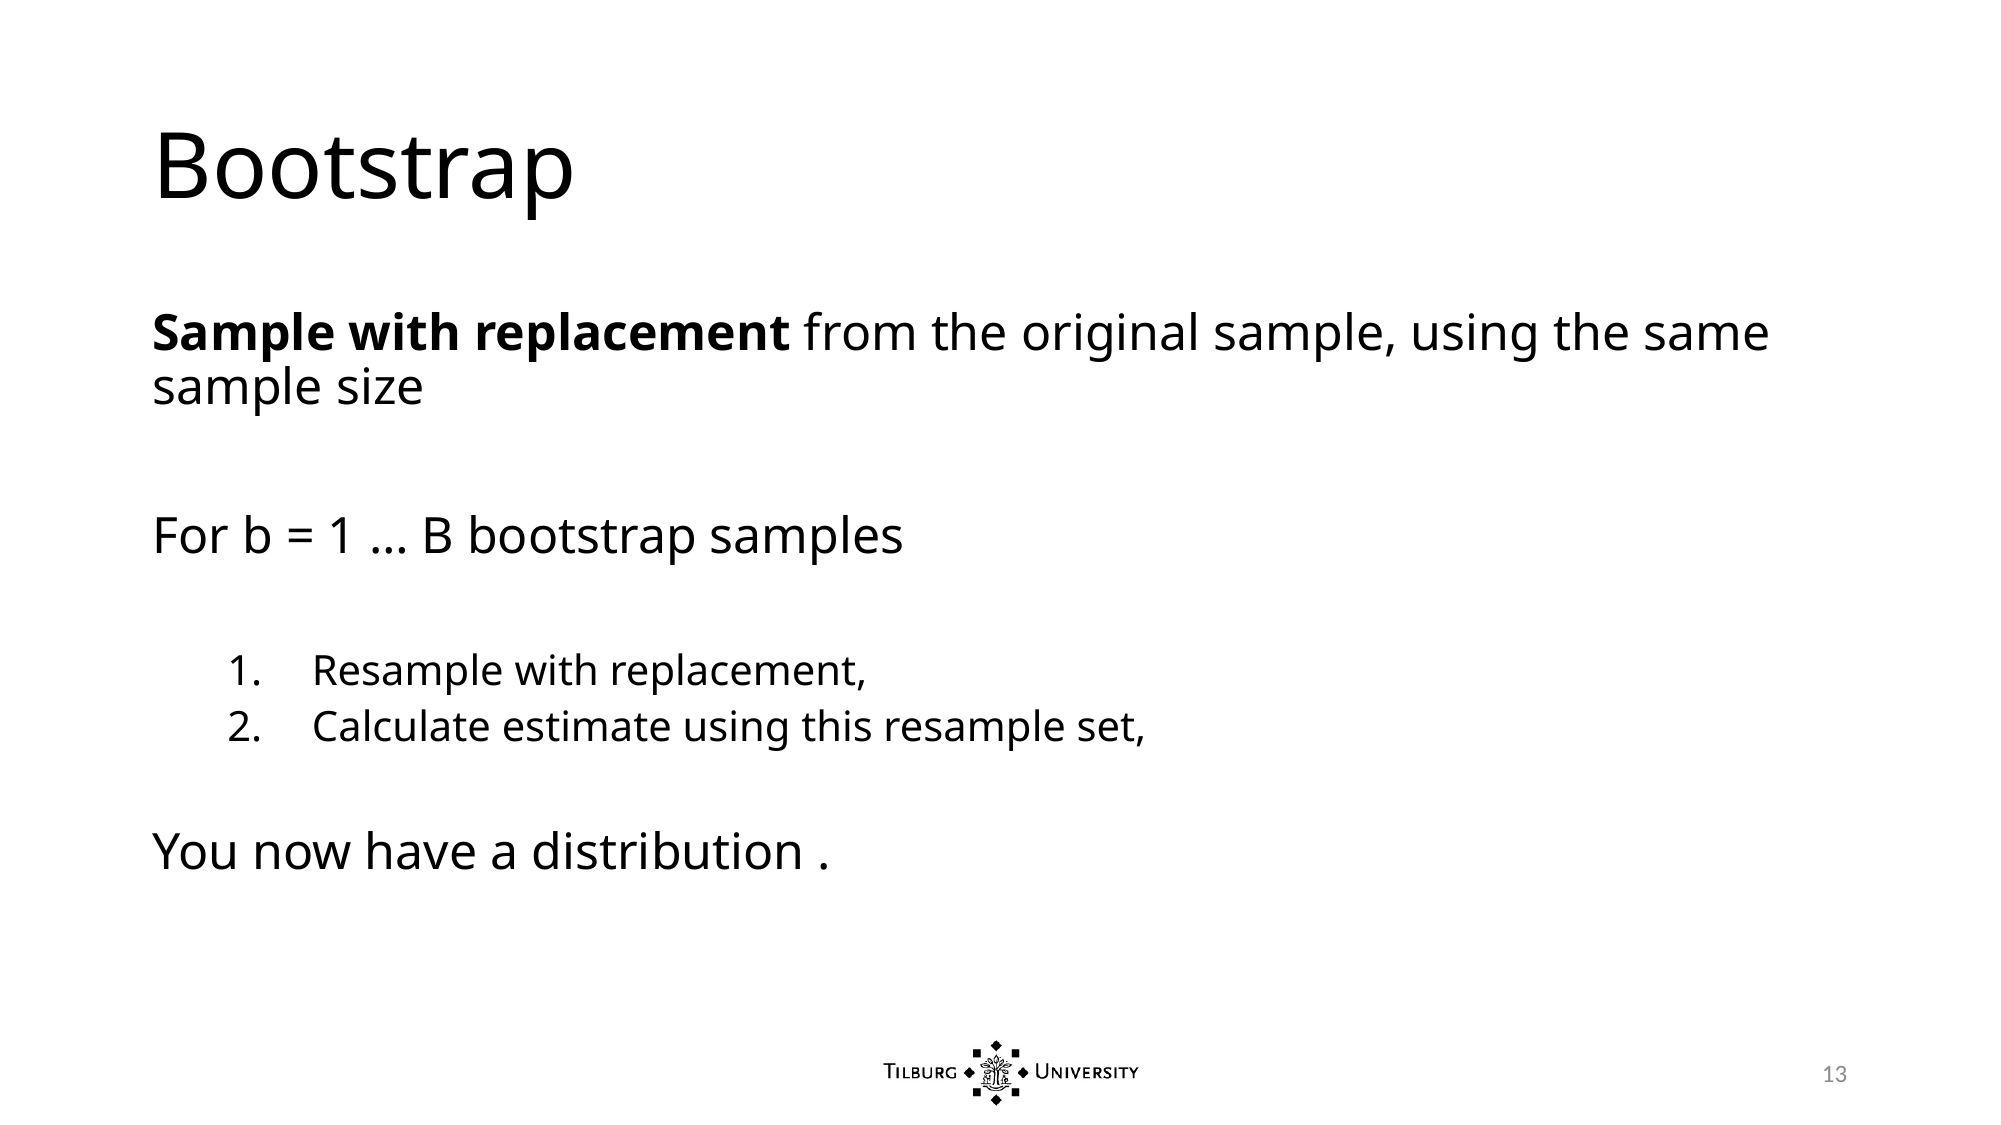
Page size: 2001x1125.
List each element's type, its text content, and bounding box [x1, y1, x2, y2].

slide_number 13 [1412, 1042, 1863, 1103]
picture [875, 1032, 1146, 1113]
title Bootstrap [137, 59, 1863, 278]
